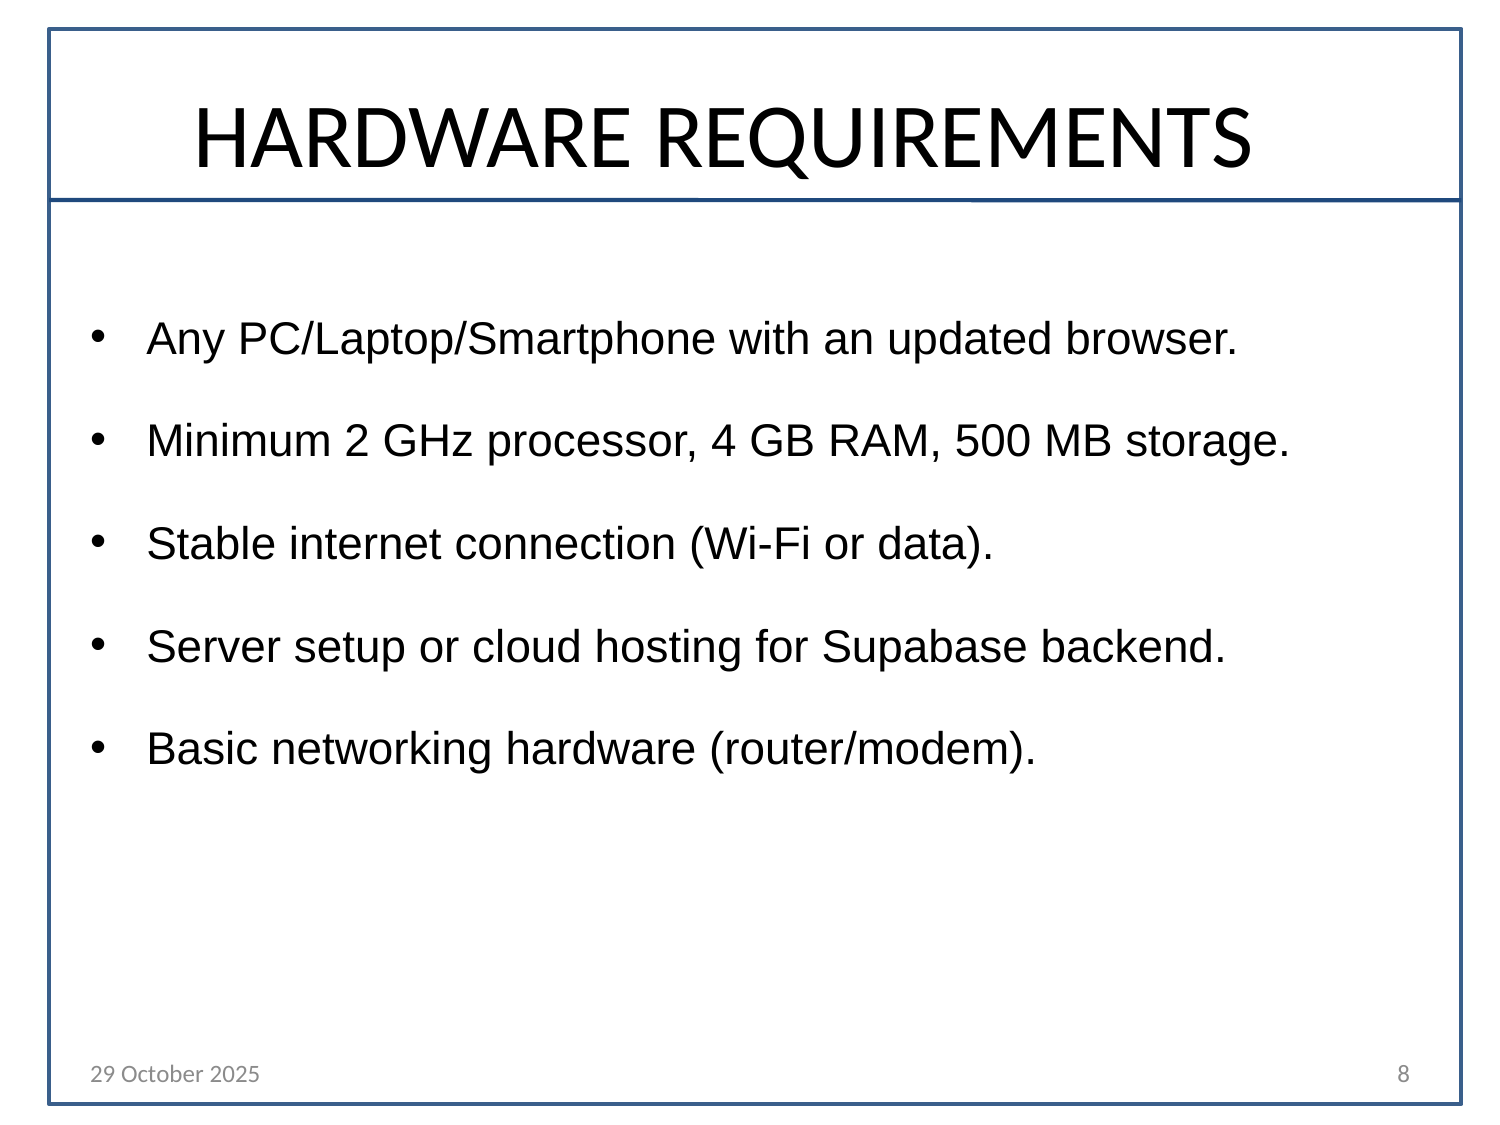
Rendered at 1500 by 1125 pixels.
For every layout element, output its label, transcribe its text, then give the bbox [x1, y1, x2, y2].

list Any PC/Laptop/Smartphone with an updated browser. Minimum 2 GHz processor, 4 GB RAM, 500 MB storage. Stable internet connection (Wi-Fi or data). Server setup or cloud hosting for Supabase backend. Basic networking hardware (router/modem). [75, 262, 1425, 1005]
slide_number 8 [1074, 1042, 1425, 1103]
title HARDWARE REQUIREMENTS [49, 37, 1399, 225]
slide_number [75, 1042, 425, 1103]
